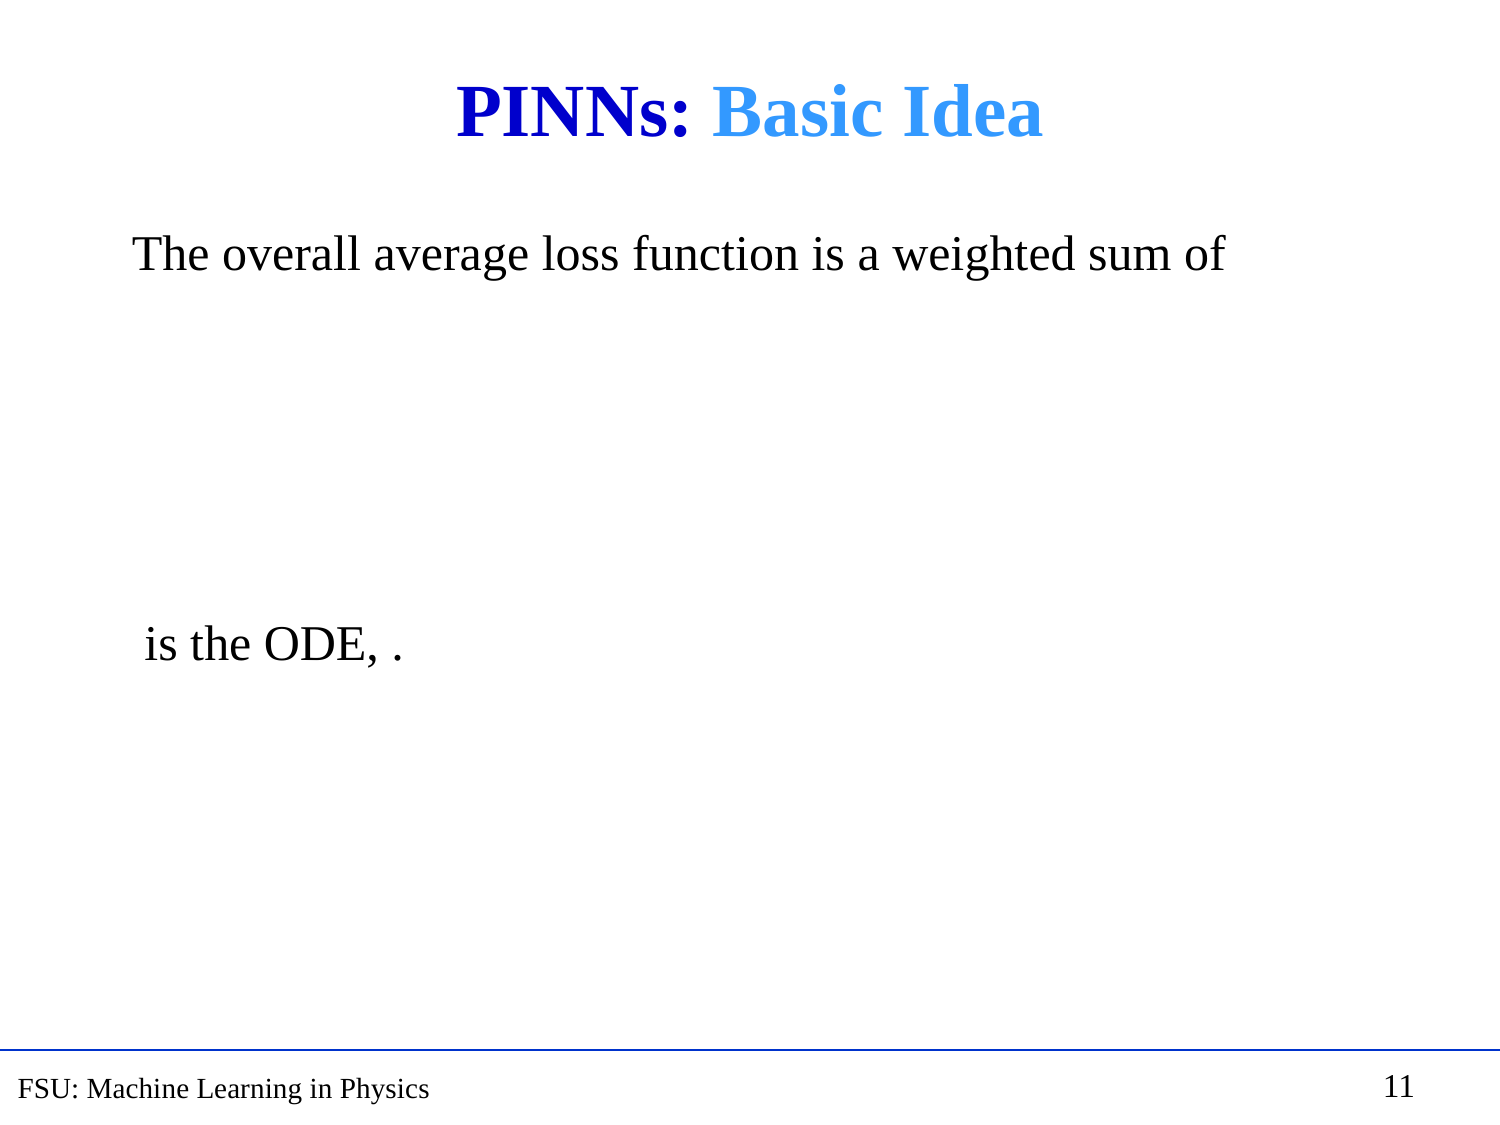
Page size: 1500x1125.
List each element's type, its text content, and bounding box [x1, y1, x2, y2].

title PINNs: Basic Idea [112, 37, 1388, 176]
